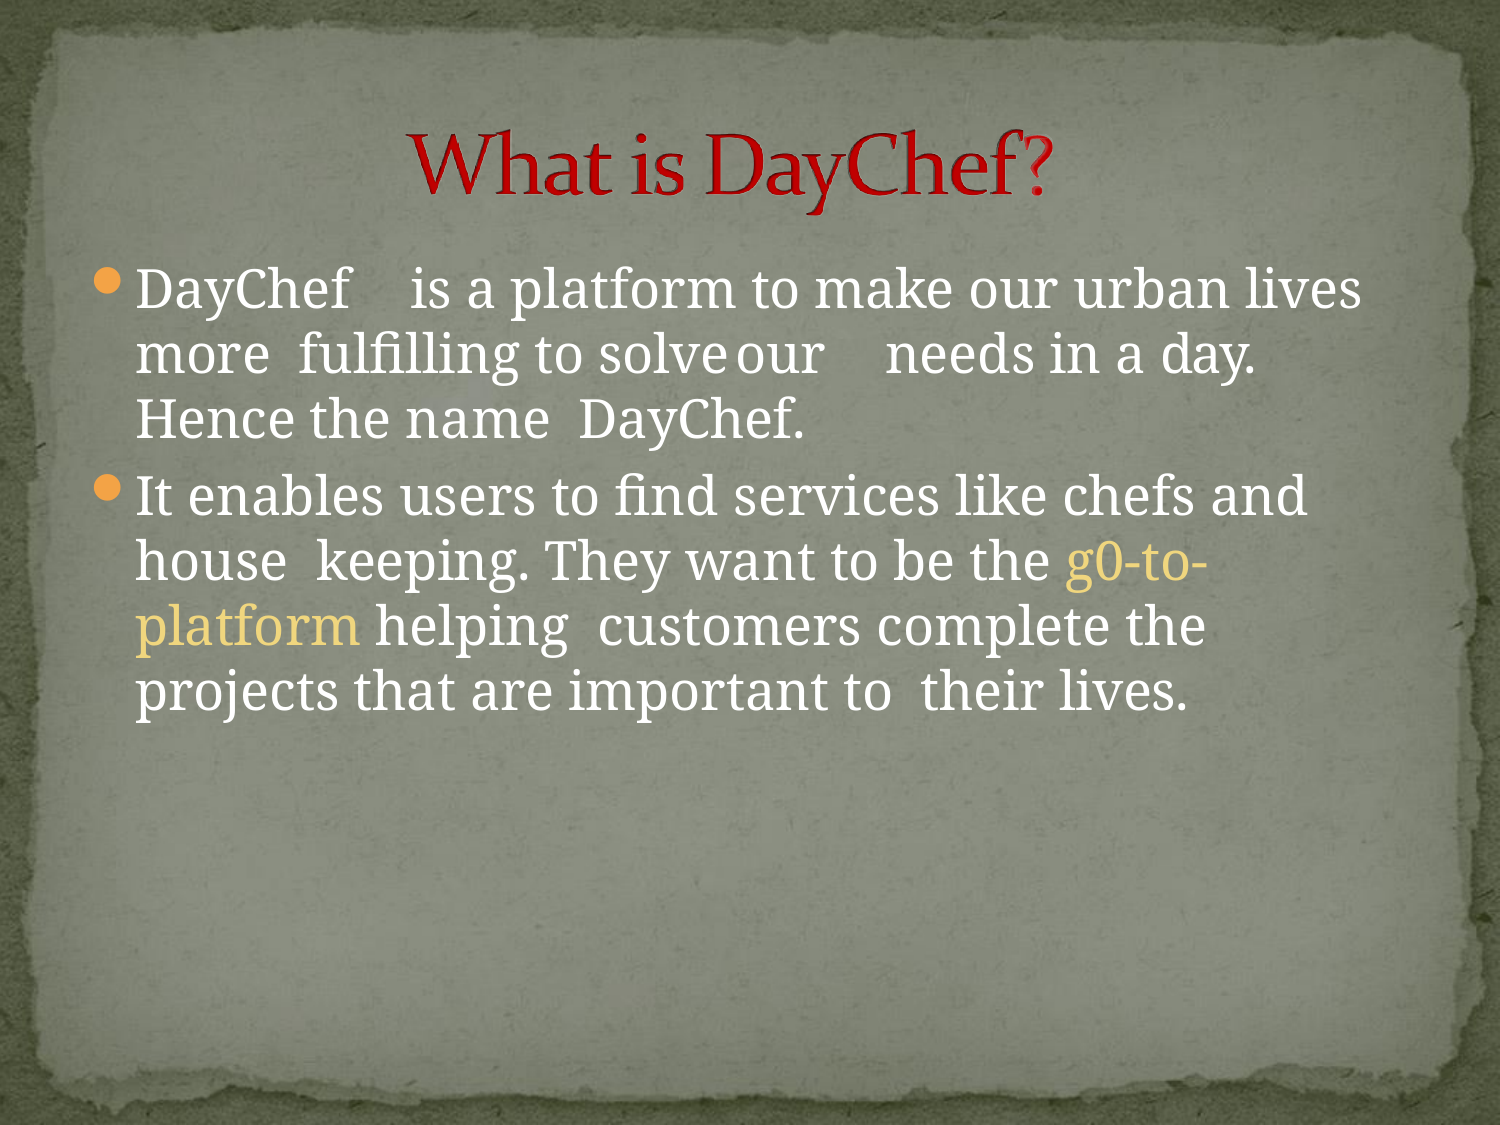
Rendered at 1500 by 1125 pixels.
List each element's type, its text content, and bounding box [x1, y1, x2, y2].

picture [0, 0, 1500, 1125]
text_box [705, 129, 1054, 216]
text_box [405, 129, 684, 196]
text_box DayChef is a platform to make our urban lives more fulfilling to solve our needs in a day. Hence the name DayChef. It enables users to find services like chefs and house keeping. They want to be the g0-to-platform helping customers complete the projects that are important to their lives. [87, 251, 1391, 722]
